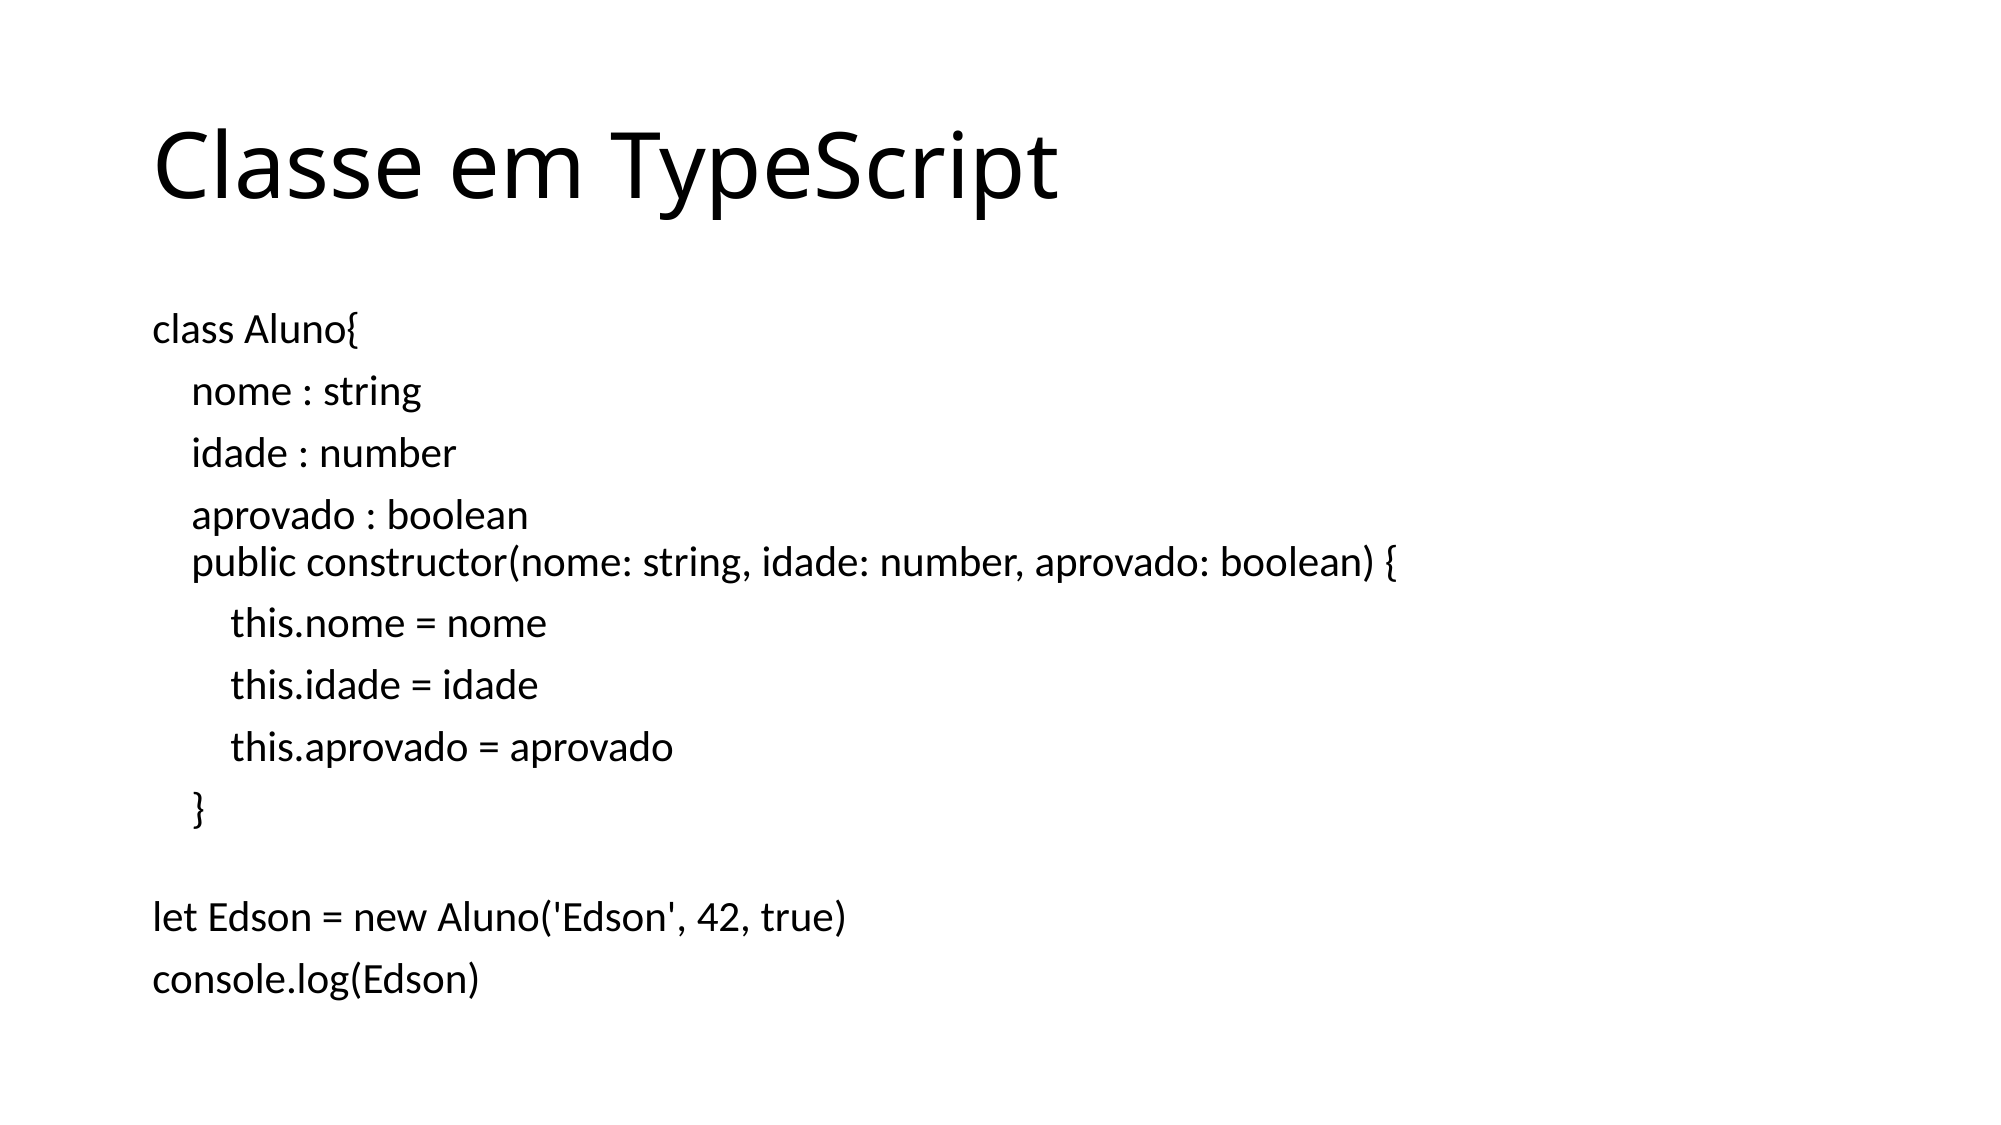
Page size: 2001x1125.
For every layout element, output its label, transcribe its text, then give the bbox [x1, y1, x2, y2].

list class Aluno{ nome : string idade : number aprovado : boolean public constructor(nome: string, idade: number, aprovado: boolean) { this.nome = nome this.idade = idade this.aprovado = aprovado } let Edson = new Aluno('Edson', 42, true) console.log(Edson) [137, 299, 1863, 1014]
title Classe em TypeScript [137, 59, 1863, 278]
